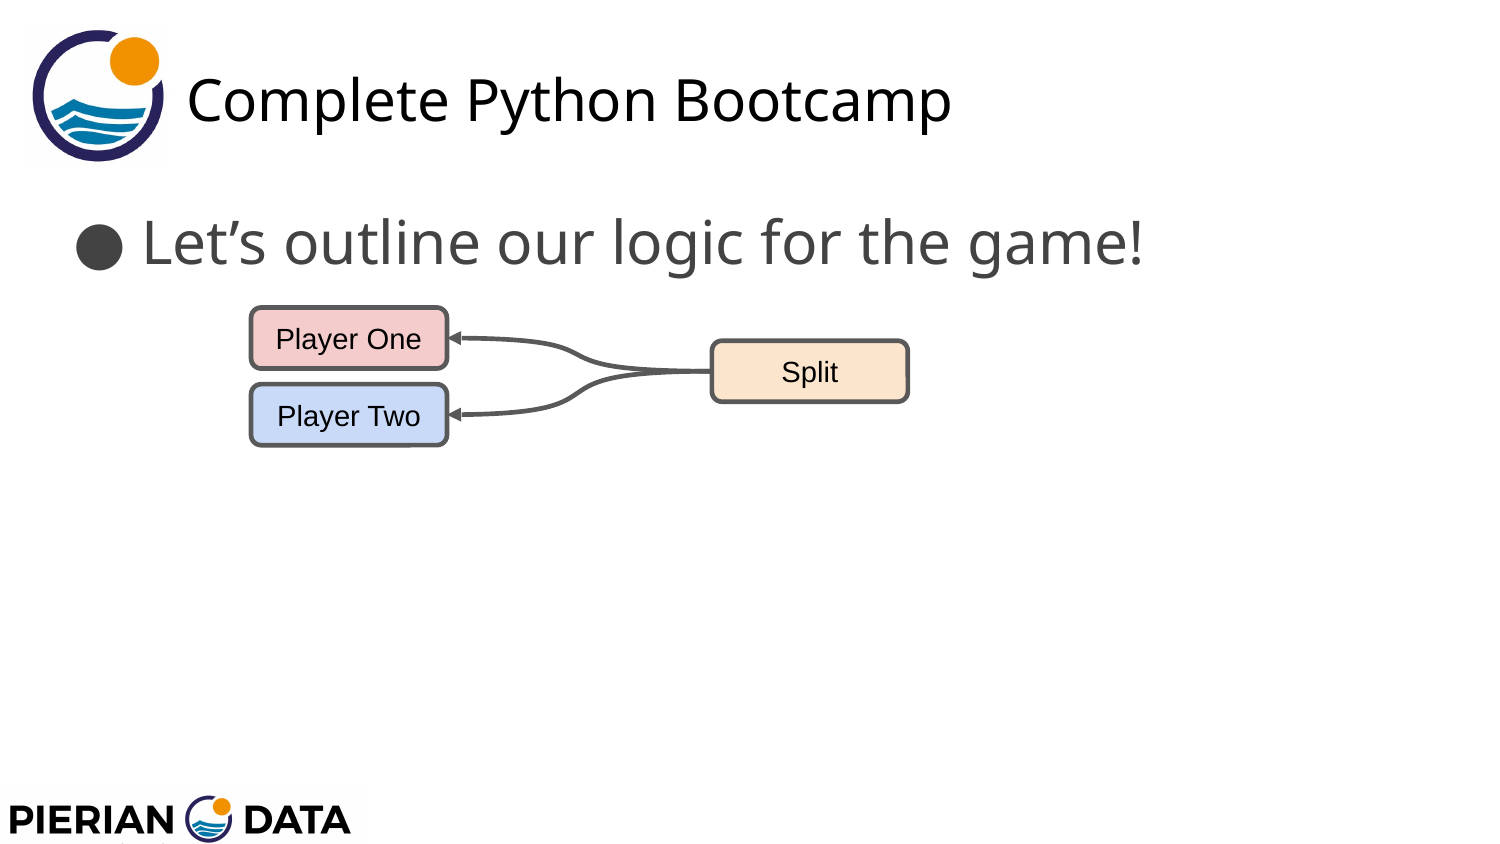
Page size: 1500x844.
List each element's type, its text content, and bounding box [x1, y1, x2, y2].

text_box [446, 370, 713, 415]
title Complete Python Bootcamp [176, 48, 1449, 143]
text_box Player One [251, 307, 447, 369]
text_box Split [716, 340, 908, 402]
list Let’s outline our logic for the game! [51, 189, 1476, 750]
picture [0, 787, 368, 844]
picture [24, 24, 172, 167]
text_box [446, 337, 713, 370]
text_box Player Two [251, 384, 447, 446]
